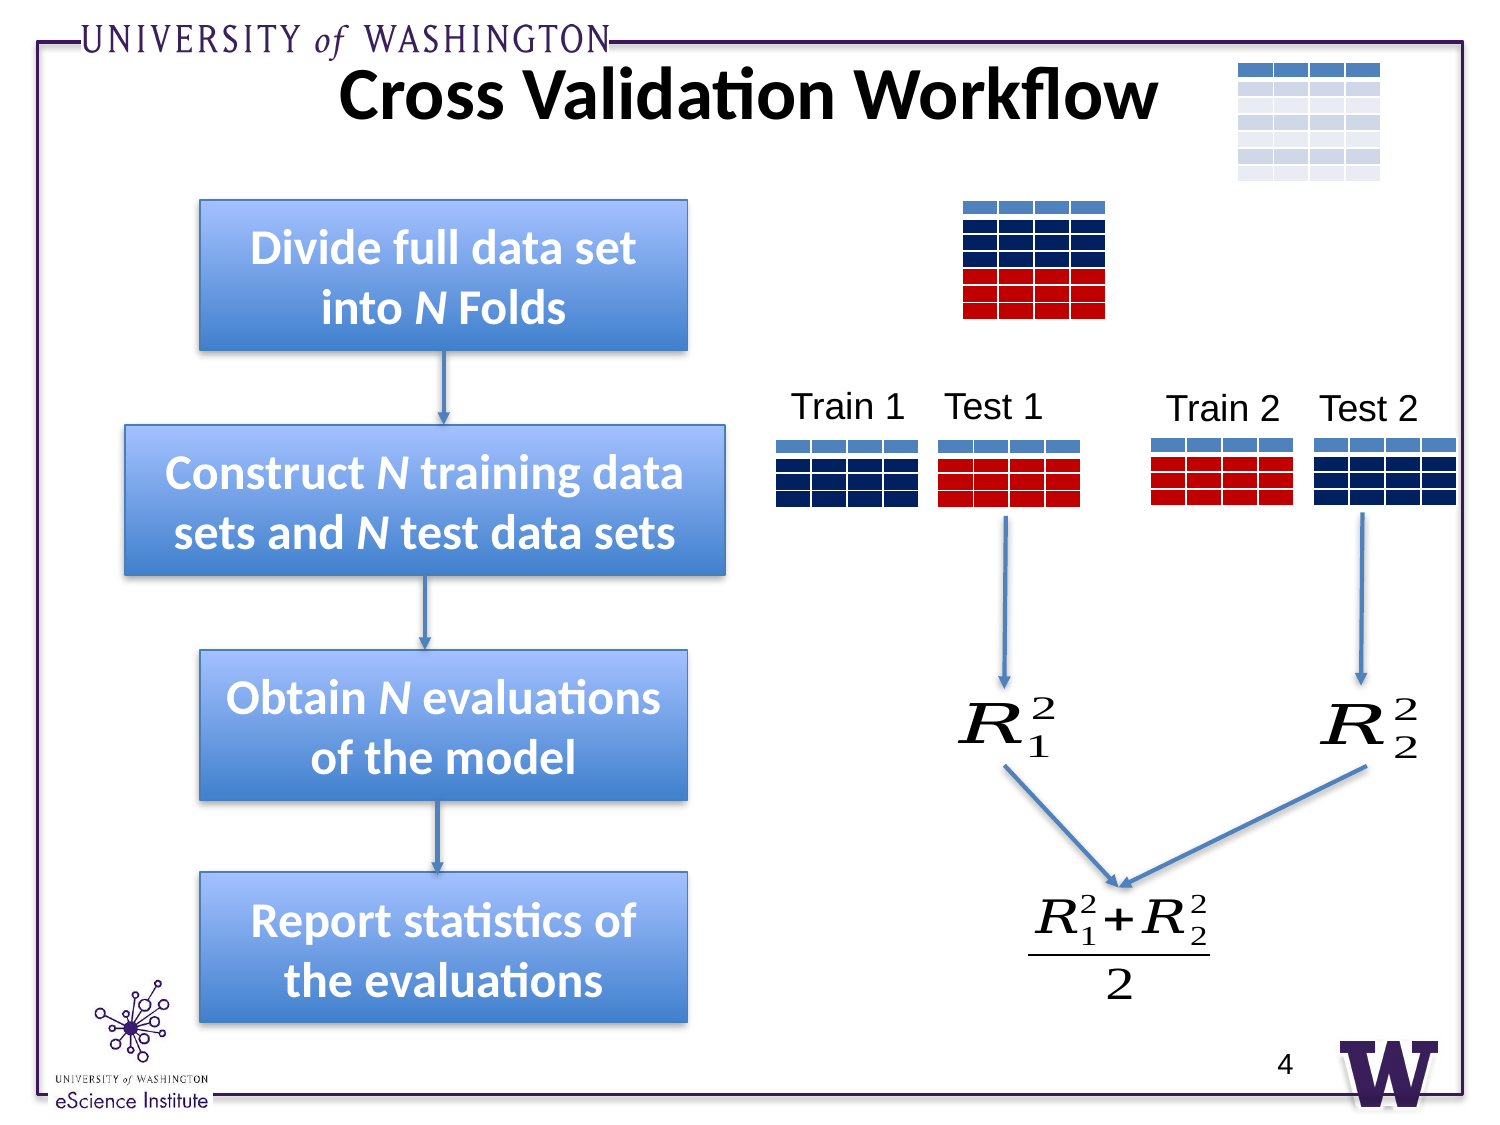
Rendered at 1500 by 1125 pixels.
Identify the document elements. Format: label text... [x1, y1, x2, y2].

table_cell [1310, 98, 1344, 113]
table_cell [1046, 459, 1080, 472]
picture [1350, 1041, 1438, 1093]
table_header [1386, 438, 1420, 452]
table_header [1010, 440, 1044, 453]
table_header [1350, 438, 1384, 452]
table_cell [999, 286, 1033, 302]
table_cell [1071, 220, 1105, 233]
table_header [1346, 63, 1380, 77]
table_cell [1386, 473, 1420, 488]
table_cell [1035, 269, 1069, 284]
table_header [1422, 438, 1456, 452]
table_cell [1035, 235, 1069, 250]
table_cell [1035, 252, 1069, 267]
table_cell [848, 474, 882, 490]
table_cell [999, 303, 1033, 319]
table_header [1259, 438, 1293, 452]
table_cell [1238, 132, 1273, 147]
table_cell [1386, 457, 1420, 471]
table_header [963, 201, 997, 214]
table_cell [812, 474, 846, 490]
table_header [1071, 201, 1105, 214]
table_cell [1350, 473, 1384, 488]
table_cell [812, 491, 846, 507]
table_cell [1046, 474, 1080, 490]
table_cell [999, 252, 1033, 267]
table_cell [1259, 457, 1293, 471]
table_cell [1071, 286, 1105, 302]
table_cell [1310, 82, 1344, 96]
table_header [1314, 438, 1348, 452]
text_box Train 1 [775, 374, 921, 435]
table_cell [776, 459, 810, 472]
table_cell [1187, 457, 1221, 471]
table_cell [999, 269, 1033, 284]
table_cell [963, 220, 997, 233]
table_cell [1259, 490, 1293, 505]
table_cell [1350, 490, 1384, 505]
table_header [1238, 63, 1273, 77]
table_cell [963, 235, 997, 250]
table_cell [1346, 82, 1380, 96]
table_cell [1350, 457, 1384, 471]
table_header [812, 440, 846, 453]
table_cell [1310, 132, 1344, 147]
table_cell [963, 286, 997, 302]
table_cell [1346, 166, 1380, 181]
table_cell [1310, 149, 1344, 164]
text_box Report statistics of the evaluations [199, 871, 688, 1023]
table_header [1310, 63, 1344, 77]
table_cell [1010, 459, 1044, 472]
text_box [1004, 765, 1117, 888]
text_box Test 2 [1304, 376, 1434, 437]
table_cell [1223, 457, 1257, 471]
table_header [999, 201, 1033, 214]
picture [81, 24, 609, 37]
table_header [974, 440, 1008, 453]
table_cell [999, 235, 1033, 250]
table_cell [1310, 115, 1344, 130]
table_cell [1314, 457, 1348, 471]
table_cell [776, 474, 810, 490]
table_cell [1422, 457, 1456, 471]
text_box Test 1 [929, 374, 1059, 435]
table_cell [1386, 490, 1420, 505]
table_cell [1071, 252, 1105, 267]
table_cell [776, 491, 810, 507]
table_cell [848, 491, 882, 507]
table_cell [974, 491, 1008, 507]
table_cell [1274, 82, 1308, 96]
table_header [1046, 440, 1080, 453]
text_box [1118, 765, 1368, 888]
table_cell [1346, 115, 1380, 130]
table_cell [938, 474, 973, 490]
text_box Obtain N evaluations of the model [199, 649, 688, 801]
table_cell [1310, 166, 1344, 181]
table_cell [812, 459, 846, 472]
table_cell [1223, 473, 1257, 488]
table_cell [1274, 149, 1308, 164]
table_cell [1422, 473, 1456, 488]
table_cell [1346, 98, 1380, 113]
table_cell [1223, 490, 1257, 505]
table_cell [1274, 98, 1308, 113]
table_cell [884, 459, 918, 472]
table_cell [999, 220, 1033, 233]
slide_number 4 [1262, 1037, 1350, 1098]
table_header [884, 440, 918, 453]
text_box Divide full data set into N Folds [199, 199, 688, 351]
table_header [776, 440, 810, 453]
text_box Construct N training data sets and N test data sets [124, 424, 726, 576]
table_cell [1010, 474, 1044, 490]
table_header [1187, 438, 1221, 452]
table_cell [1187, 490, 1221, 505]
table_cell [1238, 149, 1273, 164]
table_cell [1187, 473, 1221, 488]
table_header [848, 440, 882, 453]
table_cell [1274, 166, 1308, 181]
table_cell [1046, 491, 1080, 507]
table_cell [963, 252, 997, 267]
title Cross Validation Workflow [75, 37, 1425, 175]
table_cell [974, 459, 1008, 472]
table_cell [1238, 115, 1273, 130]
table_header [1151, 438, 1185, 452]
table_cell [1035, 286, 1069, 302]
table_cell [1346, 132, 1380, 147]
table_cell [1346, 149, 1380, 164]
picture [48, 978, 213, 1113]
table_cell [963, 269, 997, 284]
table_cell [1259, 473, 1293, 488]
table_header [938, 440, 973, 453]
table_header [1035, 201, 1069, 214]
table_cell [1422, 490, 1456, 505]
table_cell [1238, 98, 1273, 113]
table_cell [1314, 473, 1348, 488]
table_header [1274, 63, 1308, 77]
table_cell [1071, 269, 1105, 284]
table_cell [1151, 490, 1185, 505]
table_cell [974, 474, 1008, 490]
table_cell [1314, 490, 1348, 505]
table_cell [1035, 303, 1069, 319]
table_cell [1010, 491, 1044, 507]
table_cell [938, 491, 973, 507]
table_cell [963, 303, 997, 319]
table_cell [1274, 132, 1308, 147]
text_box Train 2 [1150, 376, 1296, 437]
table_cell [1238, 166, 1273, 181]
table_cell [884, 474, 918, 490]
table_cell [1238, 82, 1273, 96]
table_cell [938, 459, 973, 472]
table_cell [1071, 235, 1105, 250]
table_cell [1151, 457, 1185, 471]
table_cell [1274, 115, 1308, 130]
table_cell [884, 491, 918, 507]
picture [1340, 1096, 1438, 1107]
table_header [1223, 438, 1257, 452]
table_cell [1035, 220, 1069, 233]
table_cell [1151, 473, 1185, 488]
table_cell [1071, 303, 1105, 319]
table_cell [848, 459, 882, 472]
